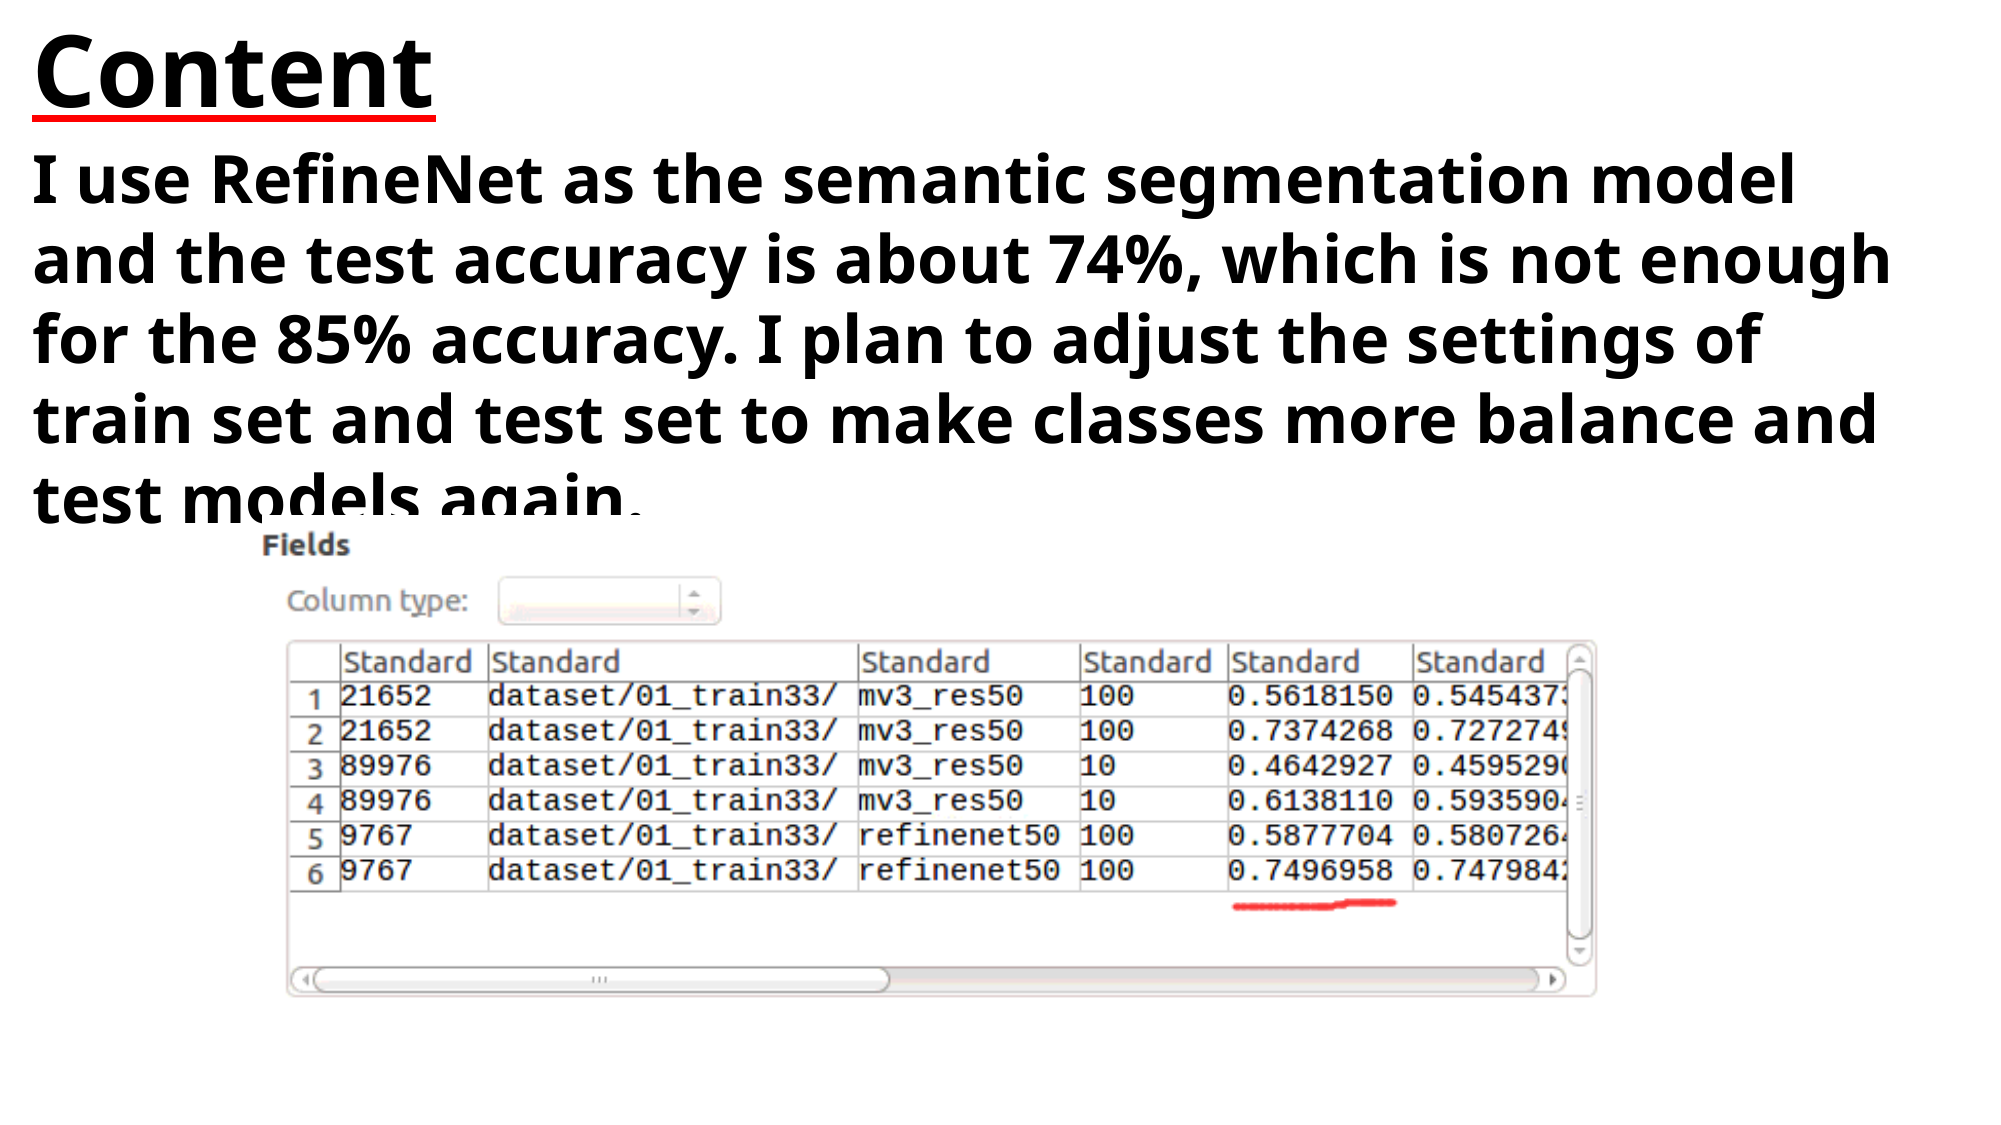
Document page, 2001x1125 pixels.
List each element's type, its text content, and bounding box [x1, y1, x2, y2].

picture [262, 515, 1610, 1011]
text_box I use RefineNet as the semantic segmentation model and the test accuracy is about 74%, which is not enough for the 85% accuracy. I plan to adjust the settings of train set and test set to make classes more balance and test models again. [17, 129, 1927, 544]
text_box Content [17, 0, 1116, 129]
